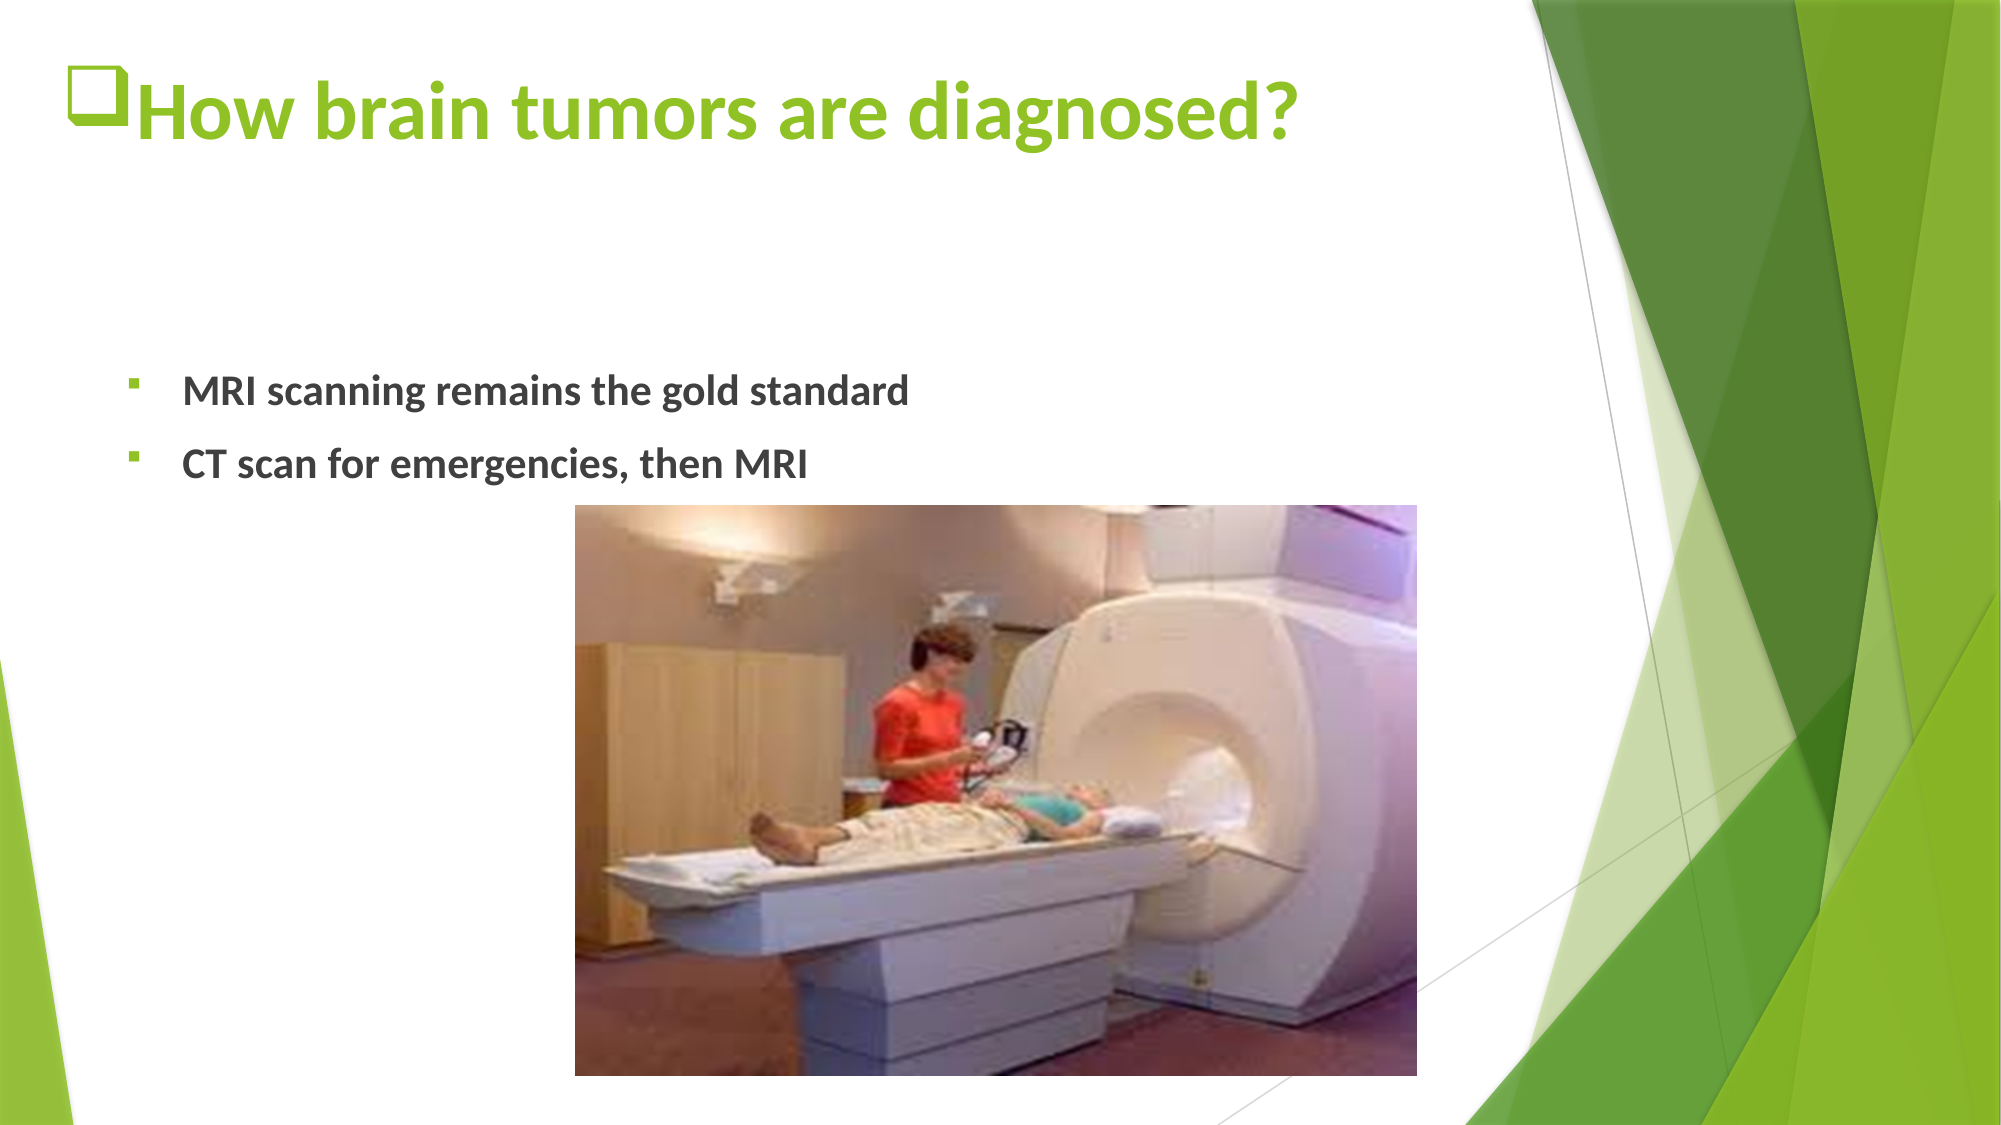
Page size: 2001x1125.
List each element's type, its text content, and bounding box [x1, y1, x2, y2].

list MRI scanning remains the gold standard CT scan for emergencies, then MRI [111, 354, 1522, 992]
picture [574, 505, 1417, 1077]
title How brain tumors are diagnosed? [46, 48, 1772, 267]
